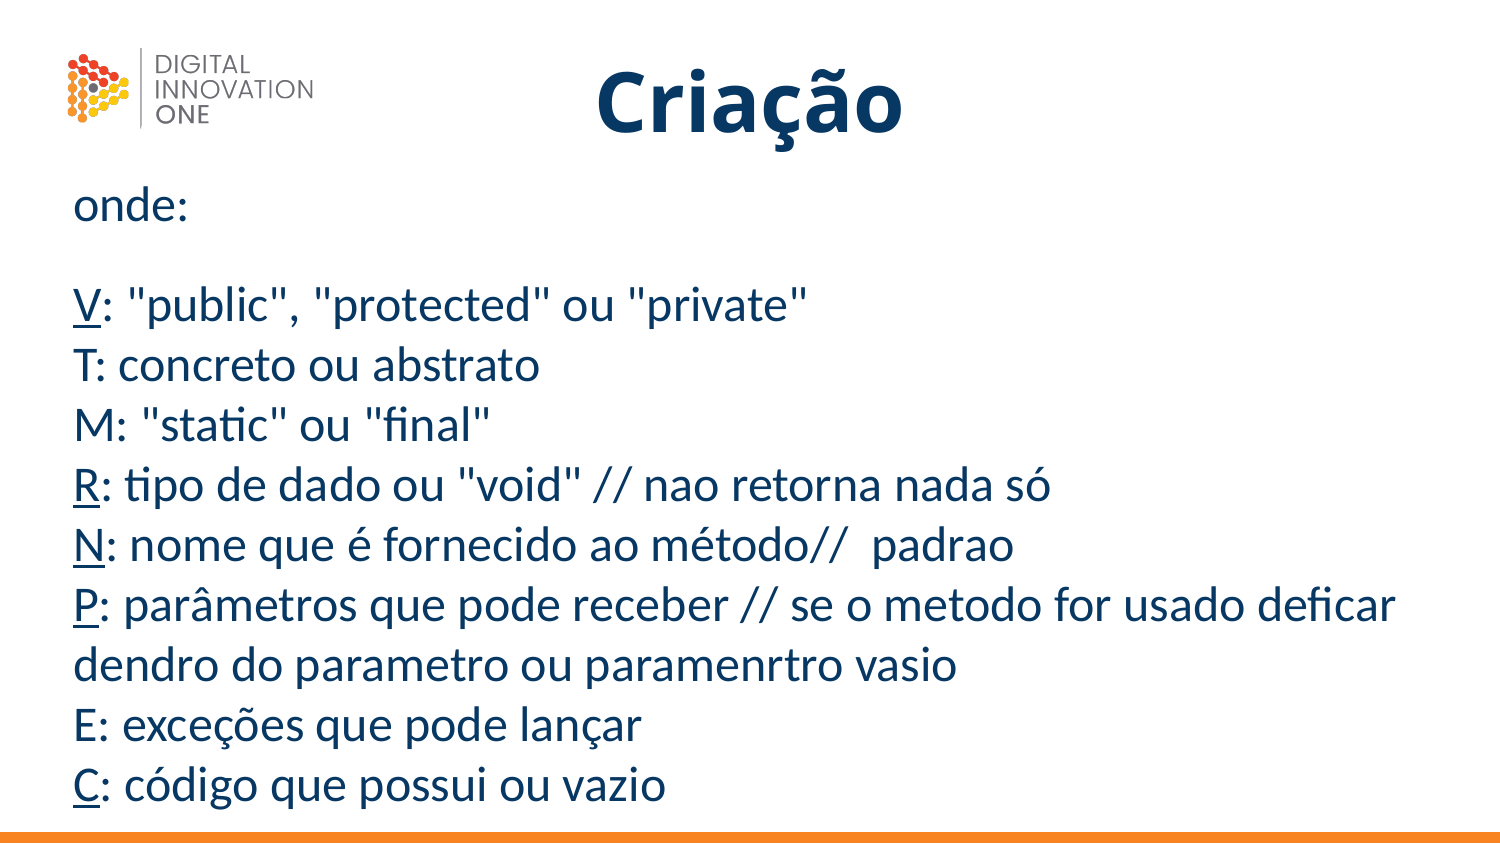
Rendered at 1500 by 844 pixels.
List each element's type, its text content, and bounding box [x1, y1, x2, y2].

text_box onde: V: "public", "protected" ou "private" T: concreto ou abstrato M: "static" ou "final" R: tipo de dado ou "void" // nao retorna nada só N: nome que é fornecido ao método// padrao P: parâmetros que pode receber // se o metodo for usado deficar dendro do parametro ou paramenrtro vasio E: exceções que pode lançar C: código que possui ou vazio [58, 156, 1449, 717]
subtitle Criação [51, 50, 1449, 148]
picture [50, 39, 331, 138]
text_box [0, 832, 1500, 843]
